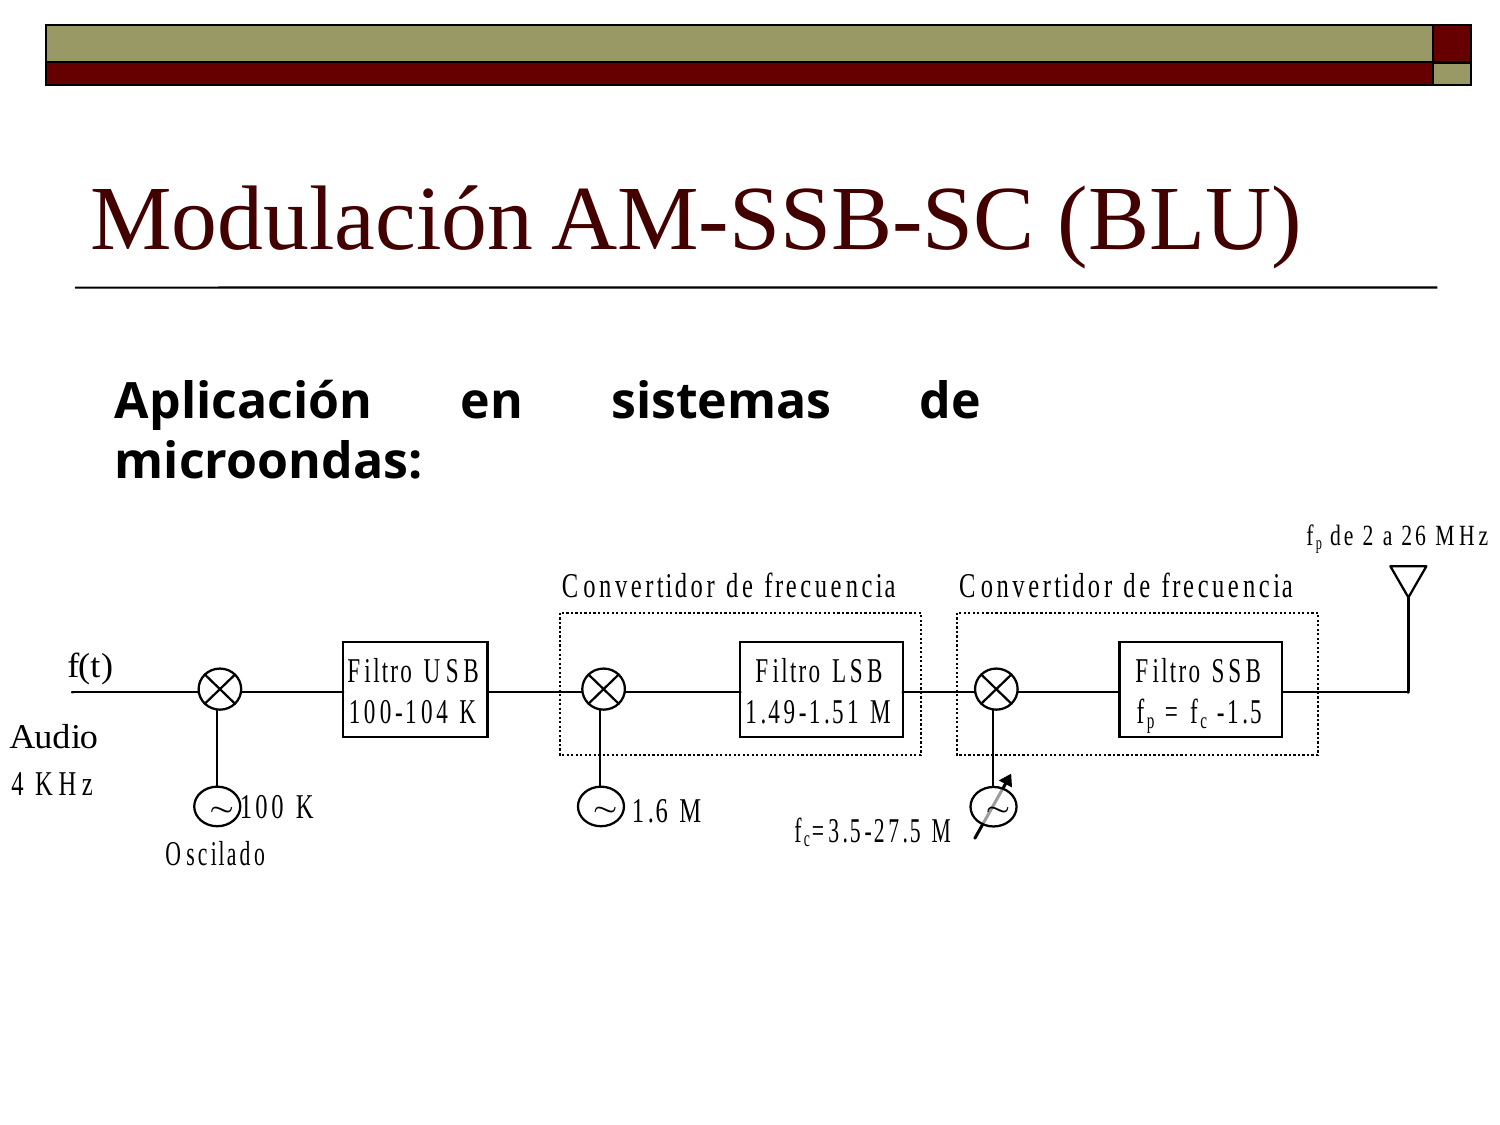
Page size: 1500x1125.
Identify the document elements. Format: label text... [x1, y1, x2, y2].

picture [0, 515, 1500, 882]
title Modulación AM-SSB-SC (BLU) [75, 87, 1425, 275]
text_box Aplicación en sistemas de microondas: [100, 361, 996, 497]
